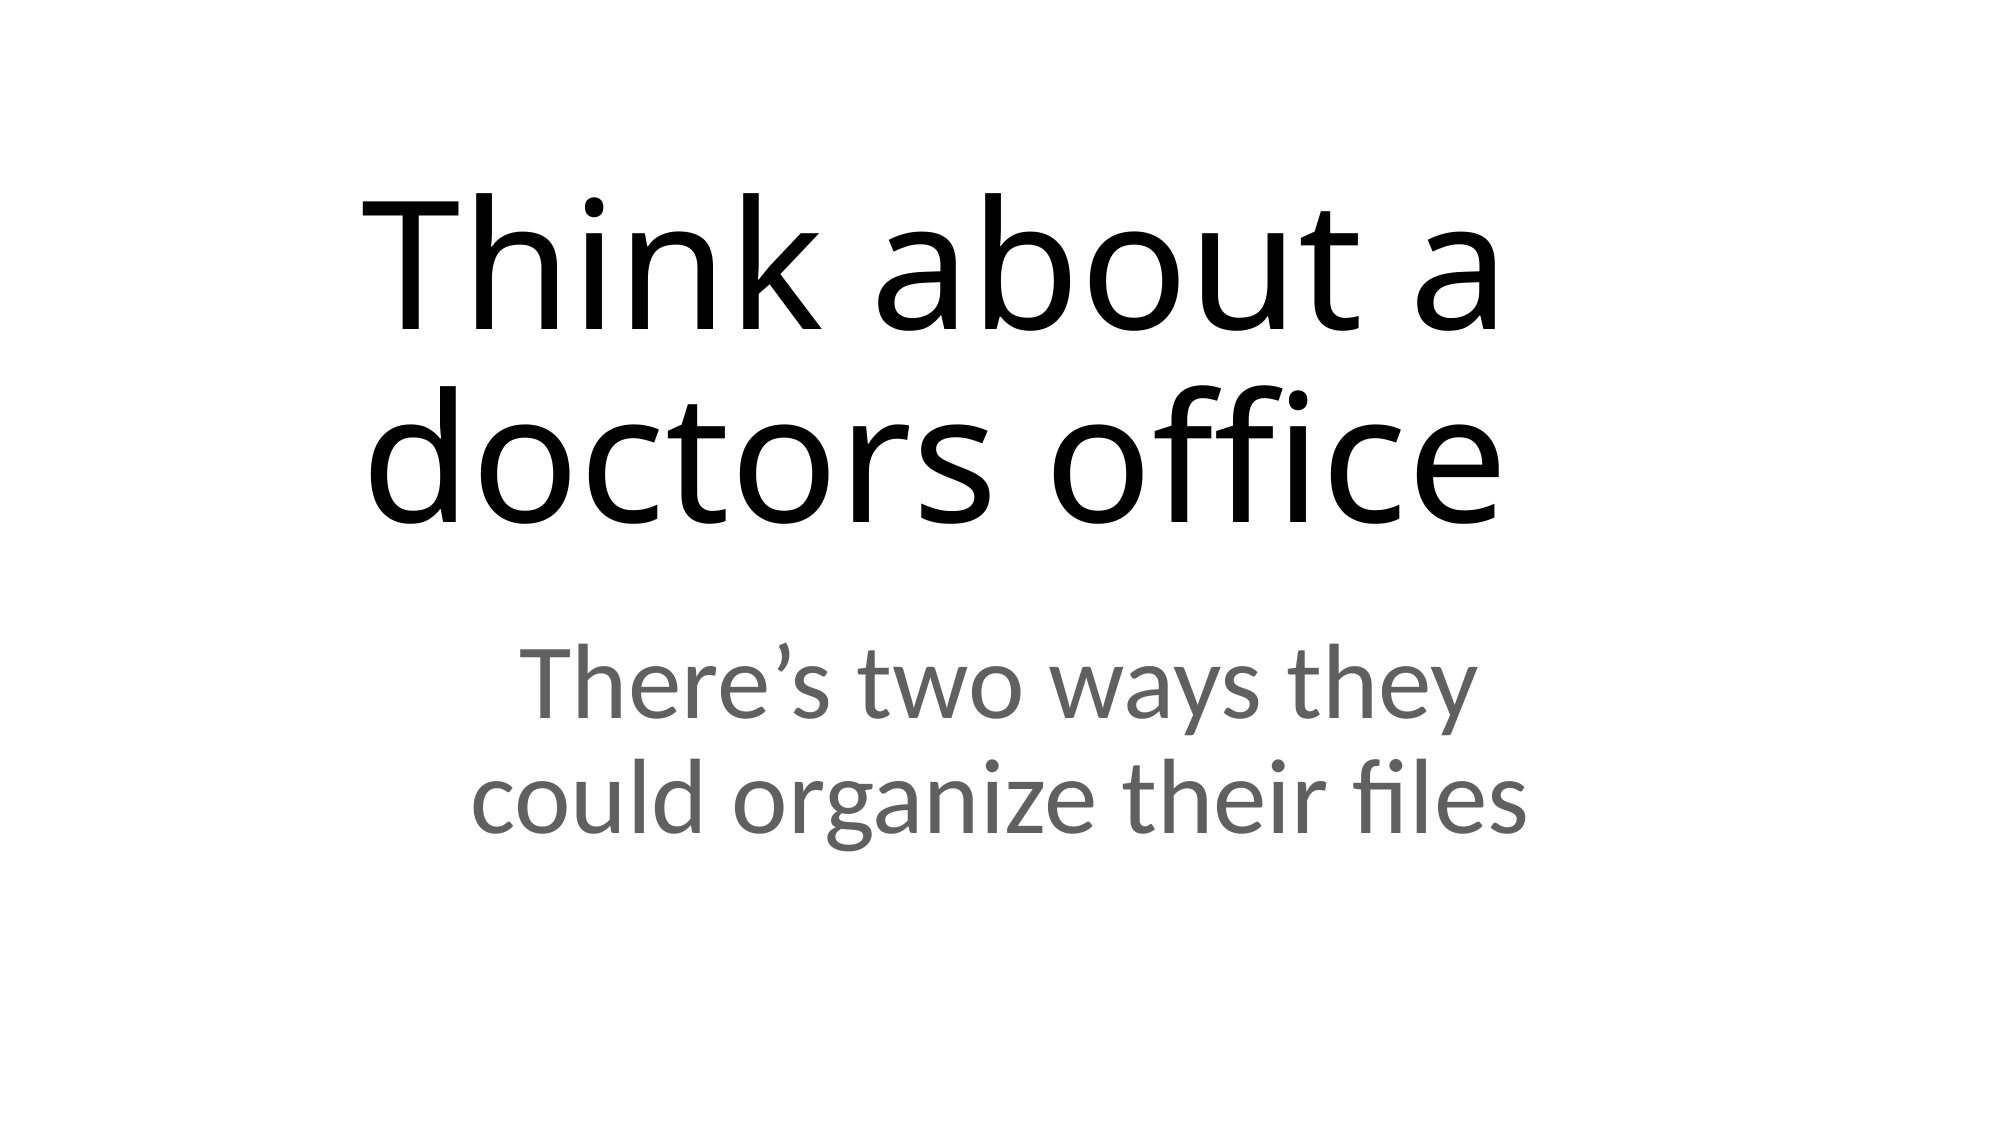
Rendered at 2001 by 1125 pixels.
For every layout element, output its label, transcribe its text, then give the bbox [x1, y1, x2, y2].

list There’s two ways they could organize their files [396, 618, 1604, 915]
title Think about a doctors office [346, 140, 1610, 569]
